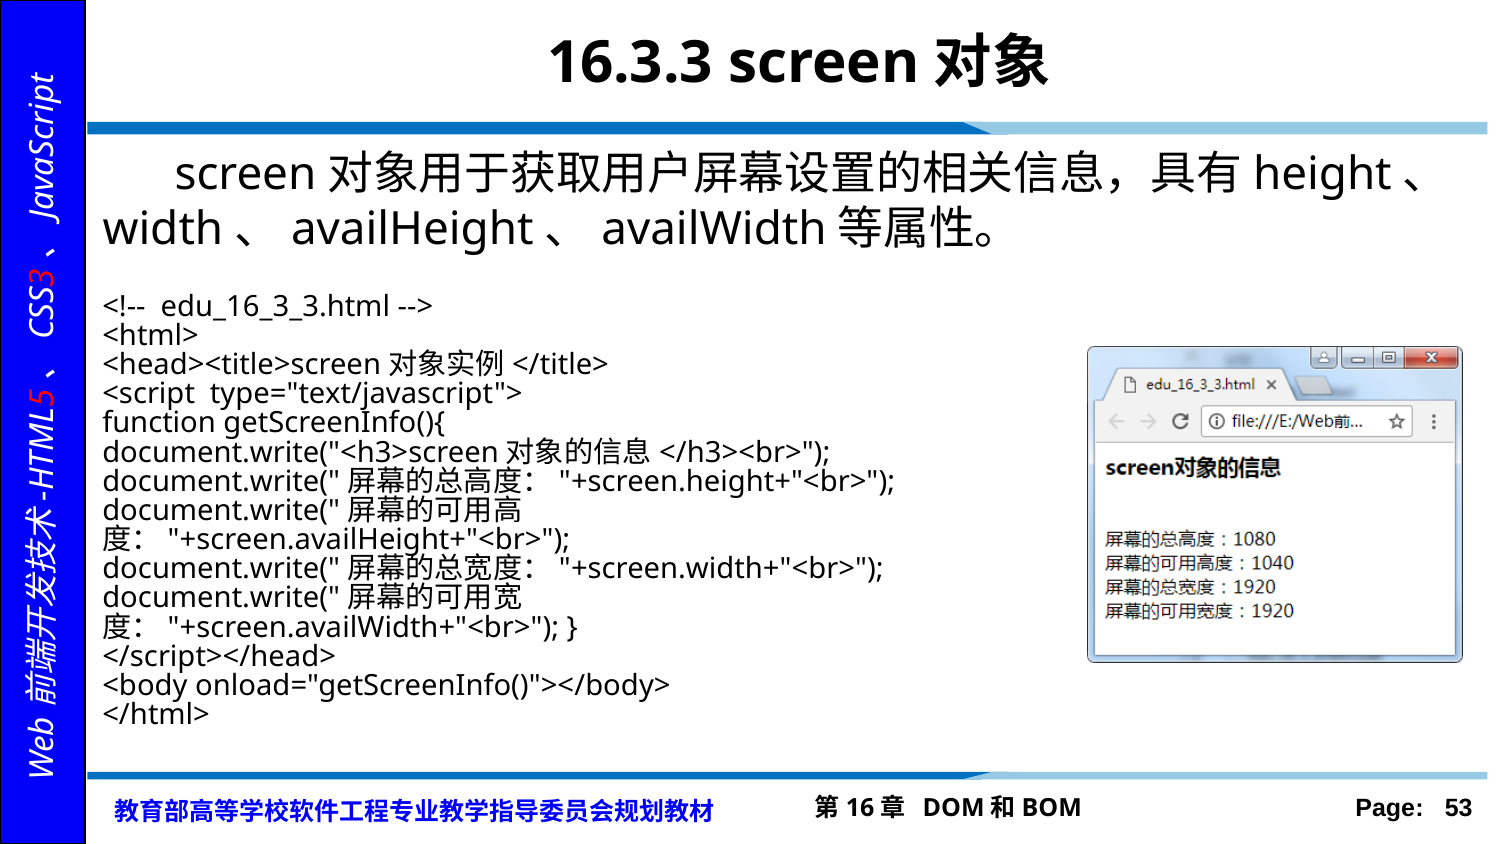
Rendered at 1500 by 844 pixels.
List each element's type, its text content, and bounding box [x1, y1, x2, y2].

picture [1087, 346, 1463, 664]
title 16.3.3 screen对象 [161, 11, 1436, 106]
text_box <!-- edu_16_3_3.html --> <html> <head><title>screen对象实例</title> <script type="text/javascript"> function getScreenInfo(){ document.write("<h3>screen对象的信息</h3><br>"); document.write("屏幕的总高度："+screen.height+"<br>"); document.write("屏幕的可用高度："+screen.availHeight+"<br>"); document.write("屏幕的总宽度："+screen.width+"<br>"); document.write("屏幕的可用宽度："+screen.availWidth+"<br>"); } </script></head> <body onload="getScreenInfo()"></body> </html> [87, 285, 975, 738]
list screen对象用于获取用户屏幕设置的相关信息，具有height、width、availHeight、availWidth等属性。 [86, 135, 1489, 260]
